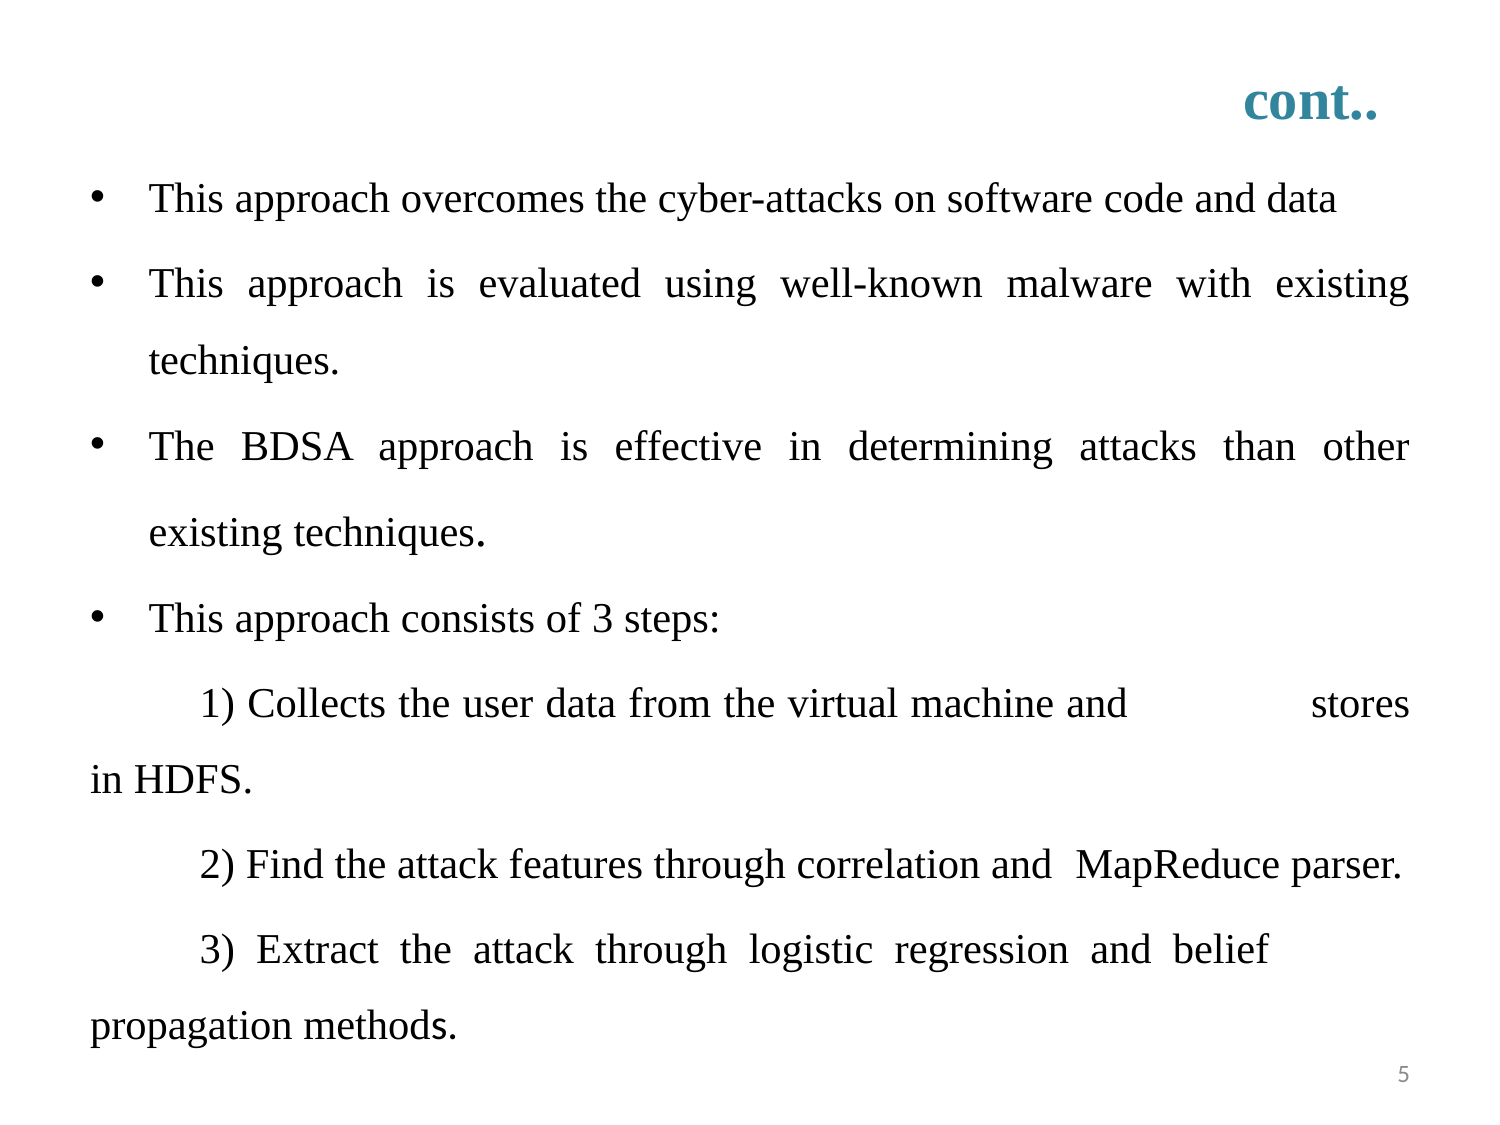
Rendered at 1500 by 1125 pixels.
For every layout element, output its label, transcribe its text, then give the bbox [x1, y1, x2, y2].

slide_number 5 [1074, 1042, 1425, 1103]
list This approach overcomes the cyber-attacks on software code and data This approach is evaluated using well-known malware with existing techniques. The BDSA approach is effective in determining attacks than other existing techniques. This approach consists of 3 steps: 1) Collects the user data from the virtual machine and stores in HDFS. 2) Find the attack features through correlation and MapReduce parser. 3) Extract the attack through logistic regression and belief propagation methods. [75, 137, 1425, 1088]
title cont.. [75, 24, 1425, 137]
